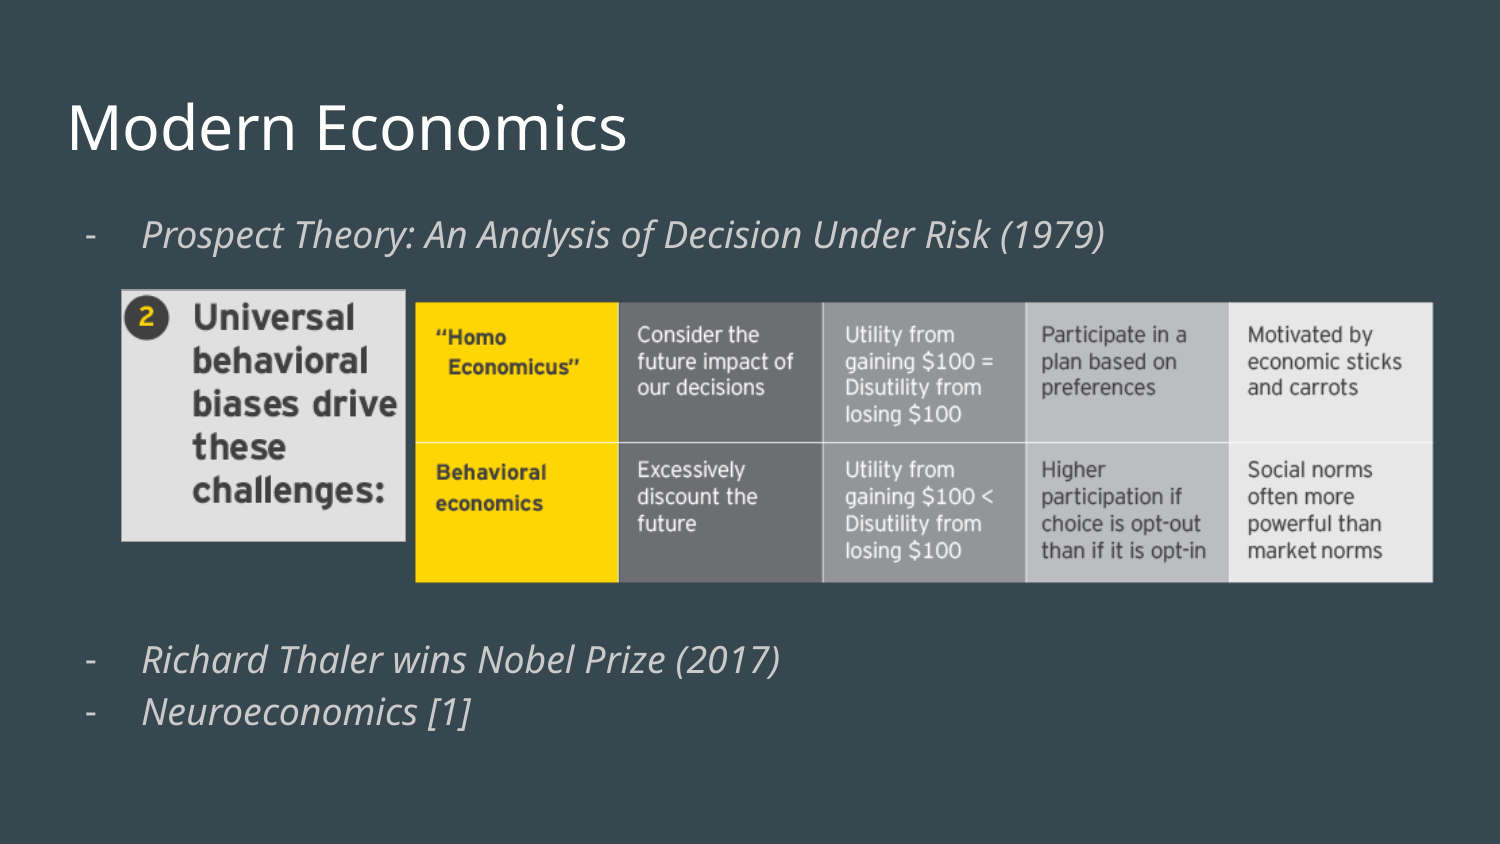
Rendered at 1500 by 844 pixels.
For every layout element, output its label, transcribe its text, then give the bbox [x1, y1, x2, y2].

title Modern Economics [51, 72, 1449, 167]
list Prospect Theory: An Analysis of Decision Under Risk (1979) Richard Thaler wins Nobel Prize (2017) Neuroeconomics [1] [51, 189, 1449, 750]
picture [86, 272, 1450, 597]
